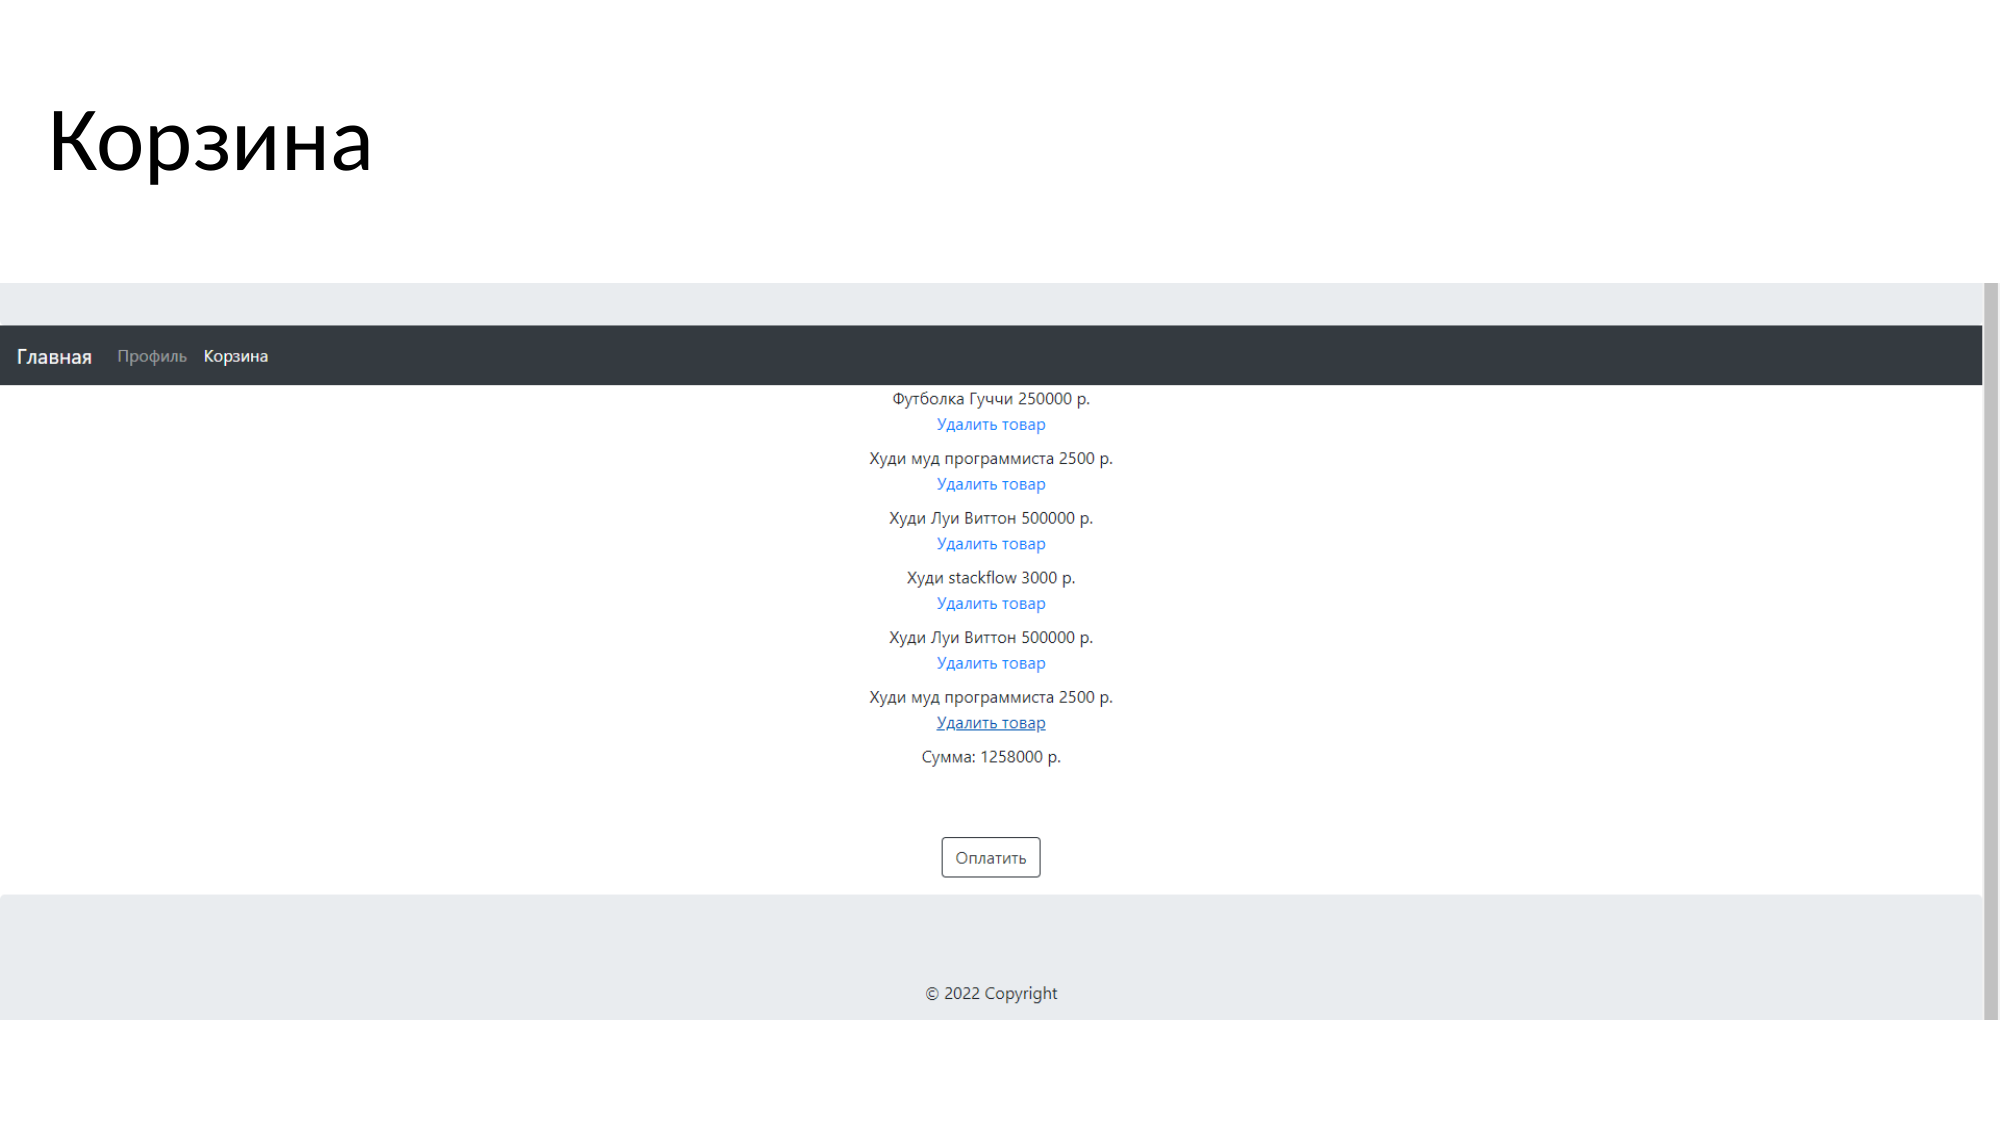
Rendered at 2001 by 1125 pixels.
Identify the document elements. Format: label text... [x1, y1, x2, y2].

picture [0, 283, 2000, 1020]
text_box Корзина [33, 71, 577, 196]
